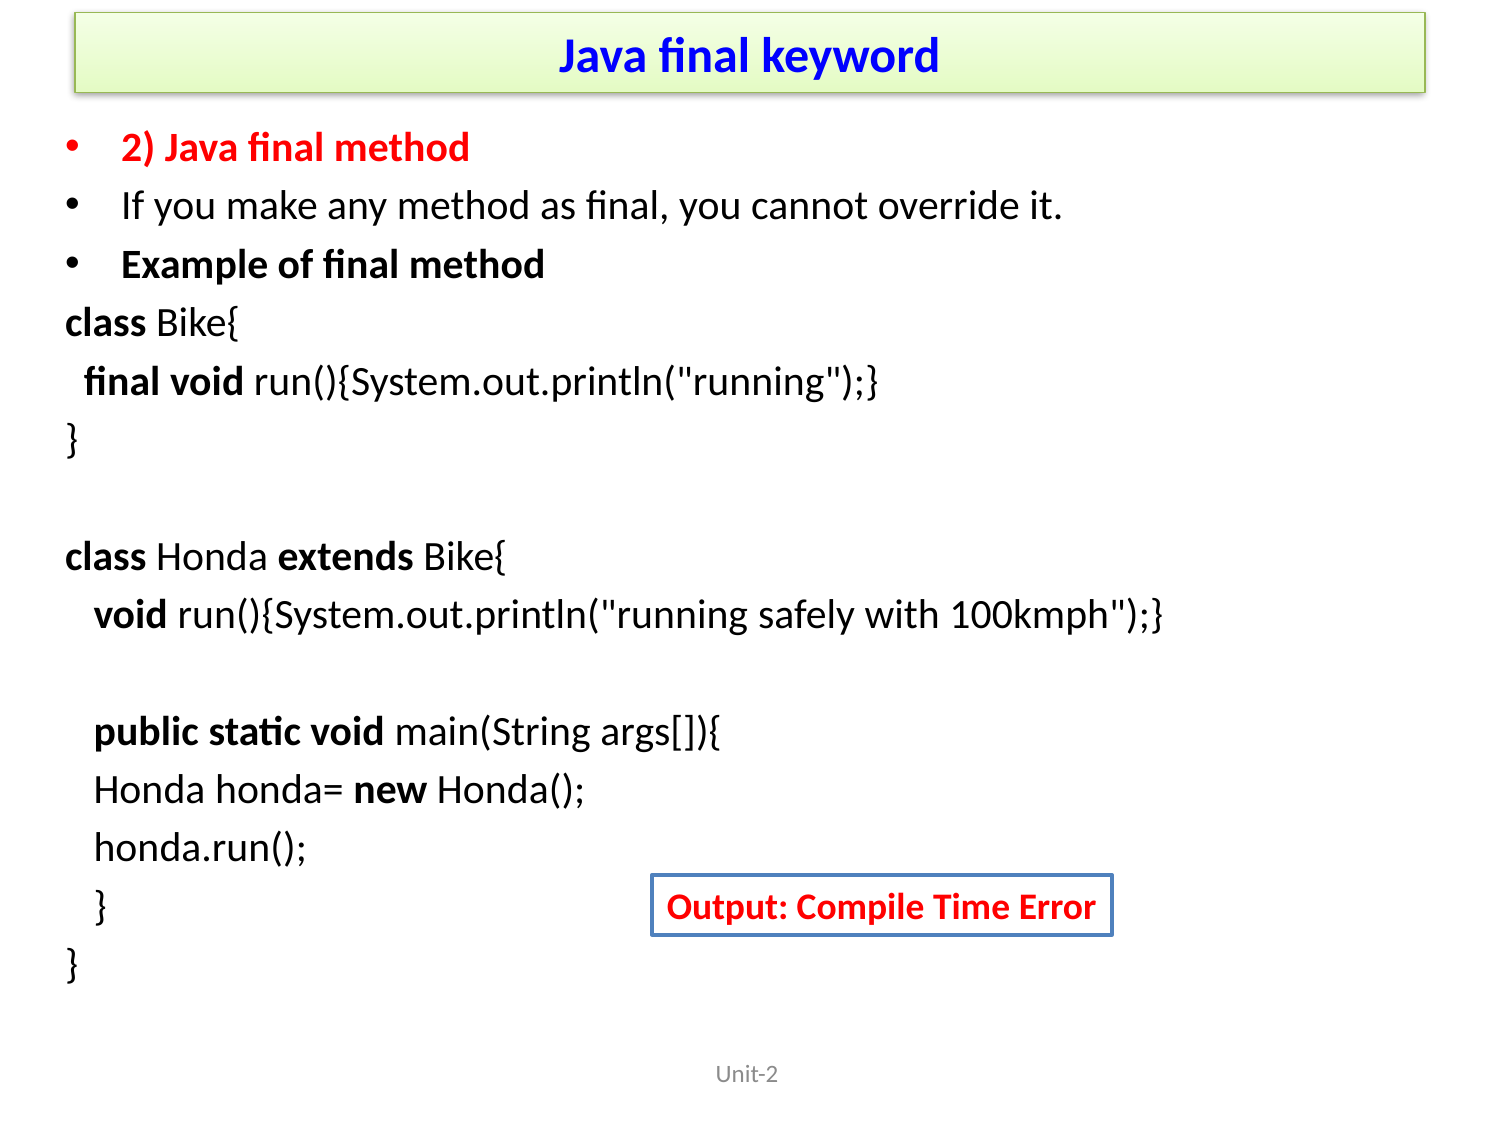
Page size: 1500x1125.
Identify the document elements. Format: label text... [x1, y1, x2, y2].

title Java final keyword [74, 12, 1426, 93]
text_box Output: Compile Time Error [650, 873, 1114, 937]
footer Unit-2 [512, 1042, 988, 1103]
list 2) Java final method If you make any method as final, you cannot override it. Example of final method class Bike{ final void run(){System.out.println("running");} } class Honda extends Bike{ void run(){System.out.println("running safely with 100kmph");} public static void main(String args[]){ Honda honda= new Honda(); honda.run(); } } [50, 112, 1438, 1038]
